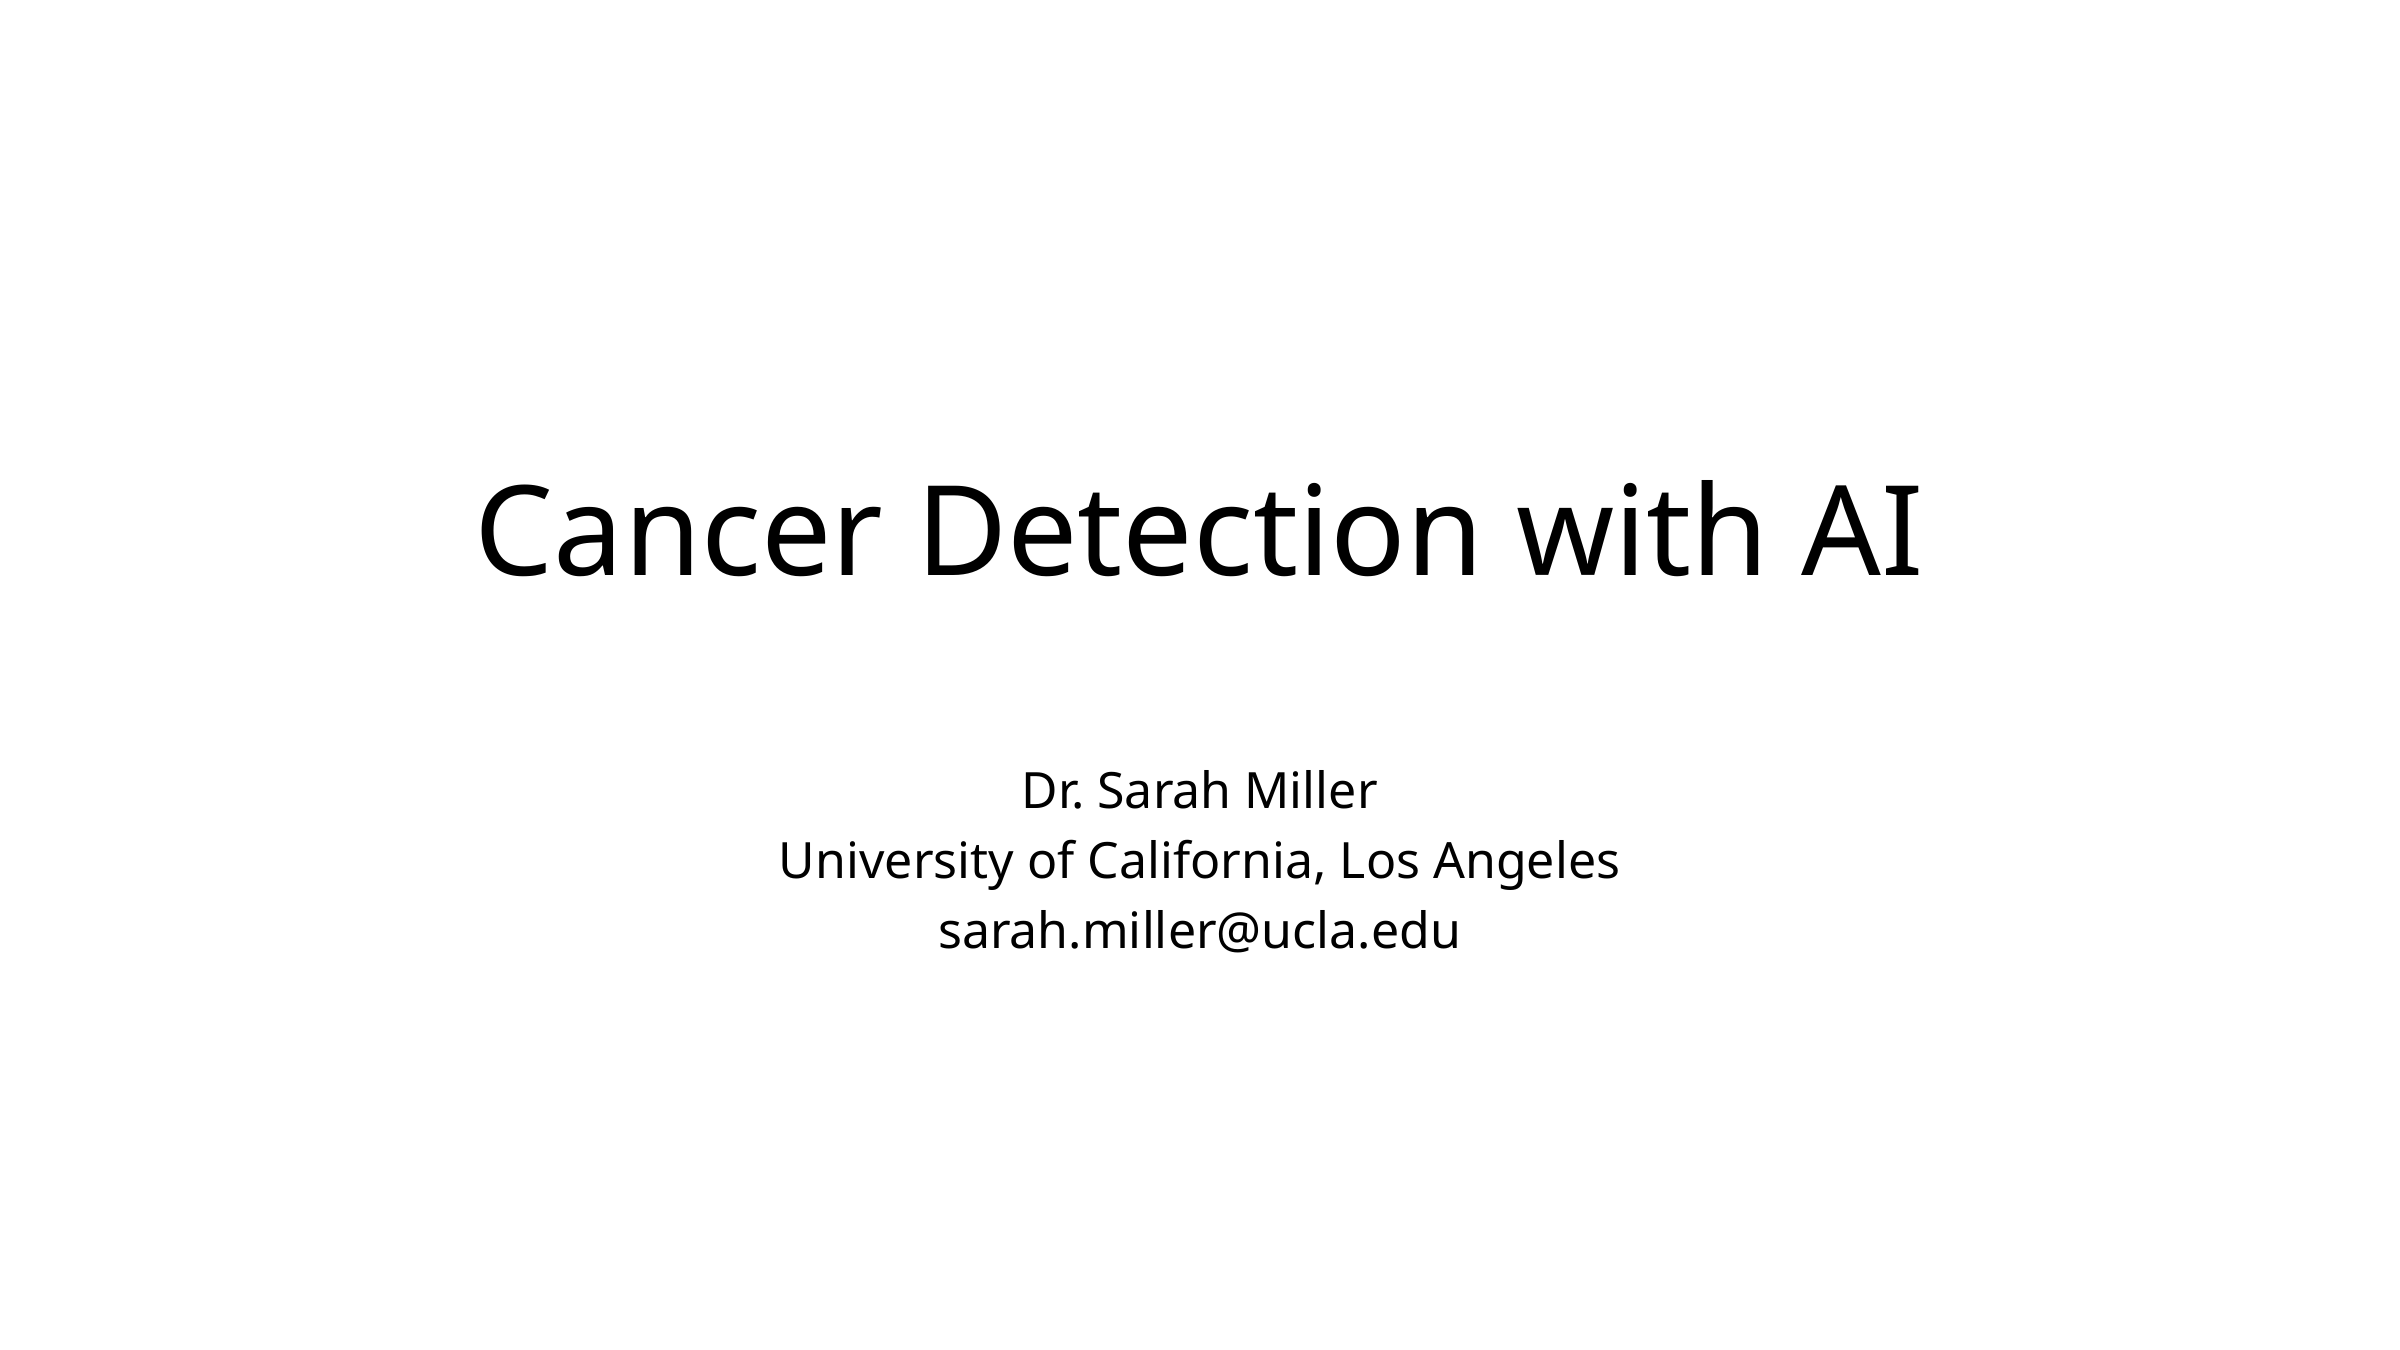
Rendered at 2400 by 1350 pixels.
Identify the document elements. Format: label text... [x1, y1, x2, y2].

title Cancer Detection with AI [450, 329, 1950, 721]
subtitle Dr. Sarah Miller University of California, Los Angeles sarah.miller@ucla.edu [450, 750, 1950, 1023]
